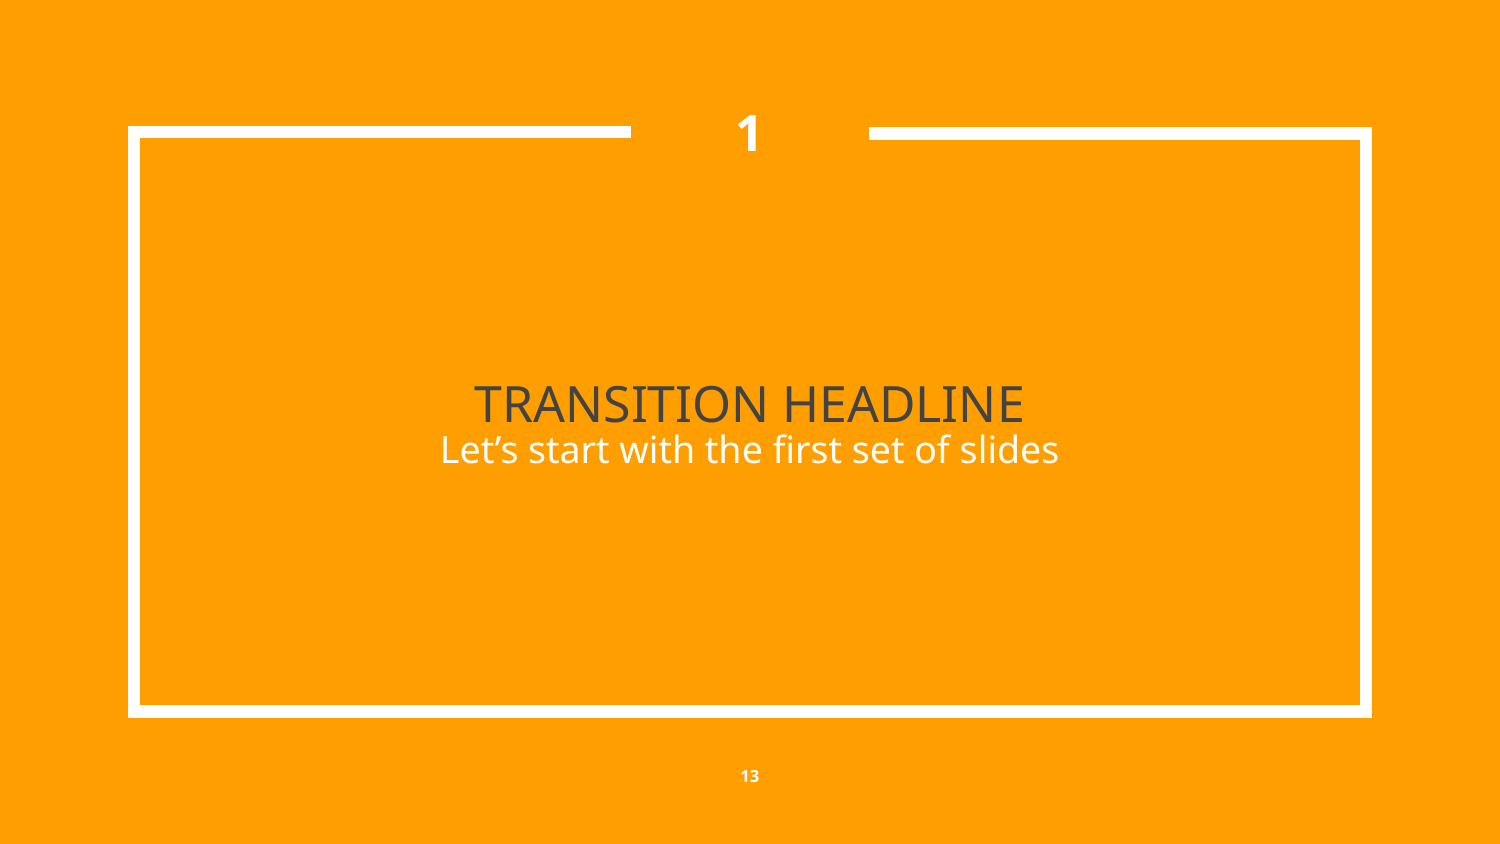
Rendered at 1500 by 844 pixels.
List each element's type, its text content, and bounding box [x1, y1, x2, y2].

text_box 1 [633, 86, 867, 178]
title TRANSITION HEADLINE [317, 359, 1183, 411]
slide_number 13 [0, 711, 1500, 844]
subtitle Let’s start with the first set of slides [112, 411, 1388, 485]
